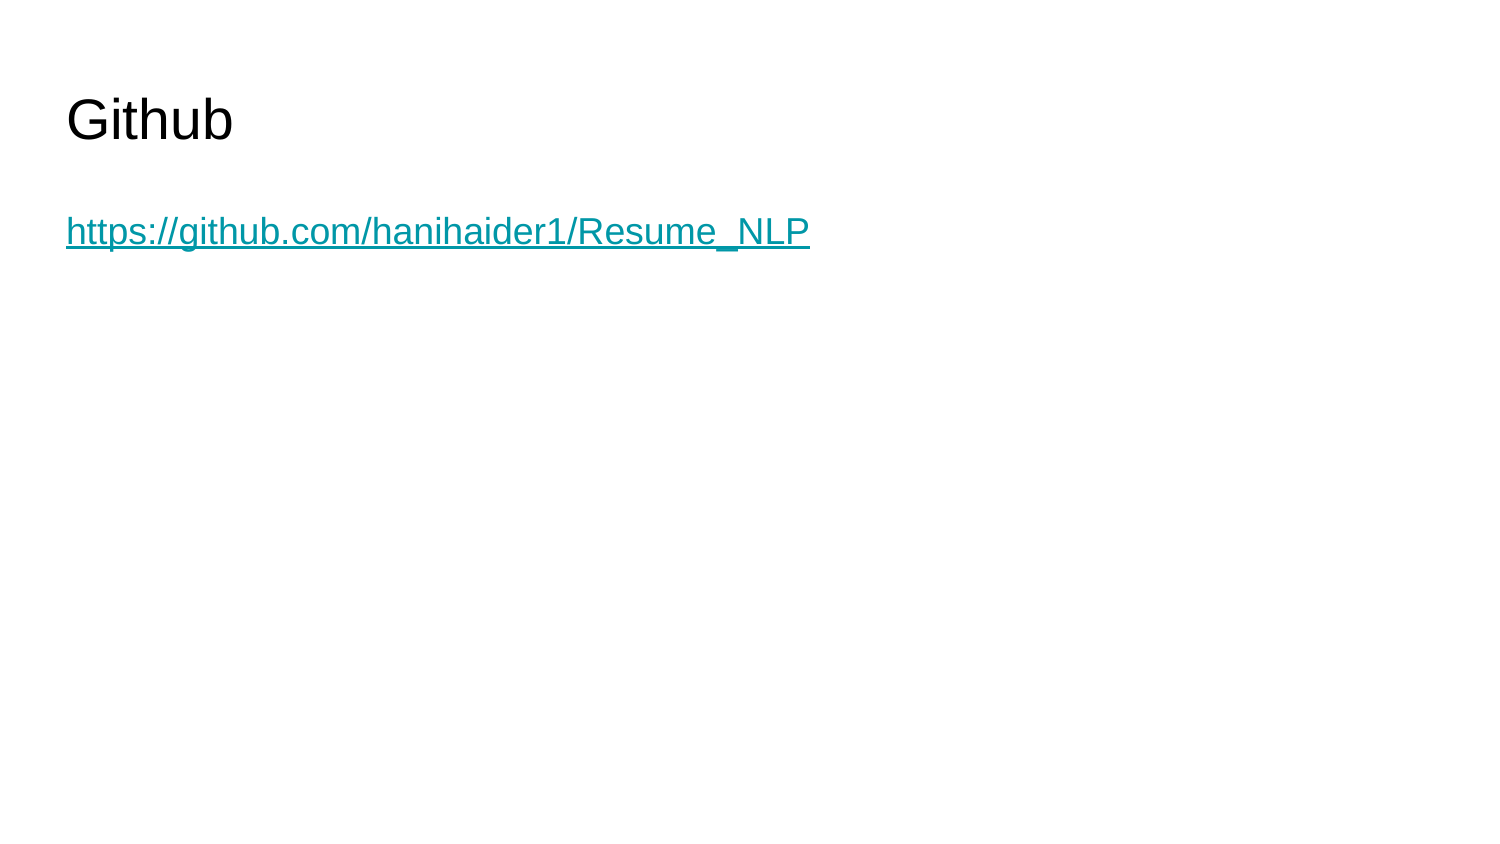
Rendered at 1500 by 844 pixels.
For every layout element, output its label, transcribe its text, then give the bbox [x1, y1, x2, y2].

title Github [51, 72, 1449, 167]
list https://github.com/hanihaider1/Resume_NLP [51, 189, 1449, 750]
